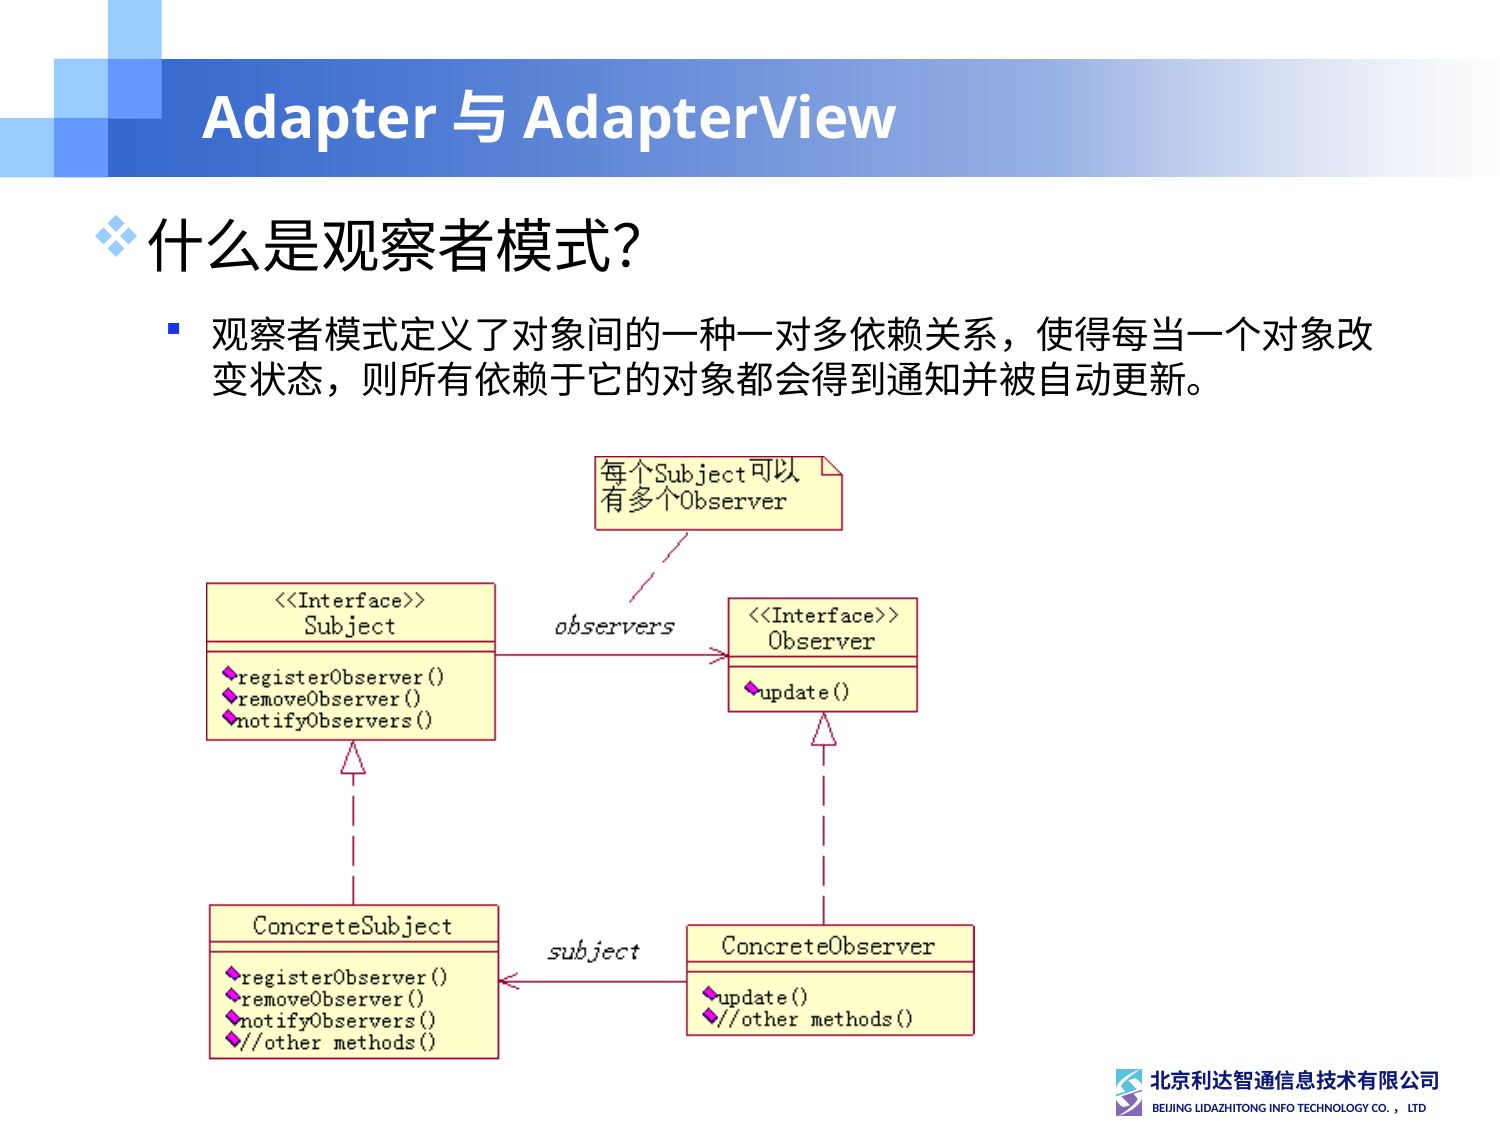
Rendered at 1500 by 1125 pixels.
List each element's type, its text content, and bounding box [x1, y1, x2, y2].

picture [108, 59, 1500, 177]
picture [206, 455, 975, 1083]
title Adapter与AdapterView [187, 74, 1038, 156]
picture [1116, 1069, 1142, 1116]
list 什么是观察者模式？ 观察者模式定义了对象间的一种一对多依赖关系，使得每当一个对象改变状态，则所有依赖于它的对象都会得到通知并被自动更新。 [74, 201, 1426, 1063]
